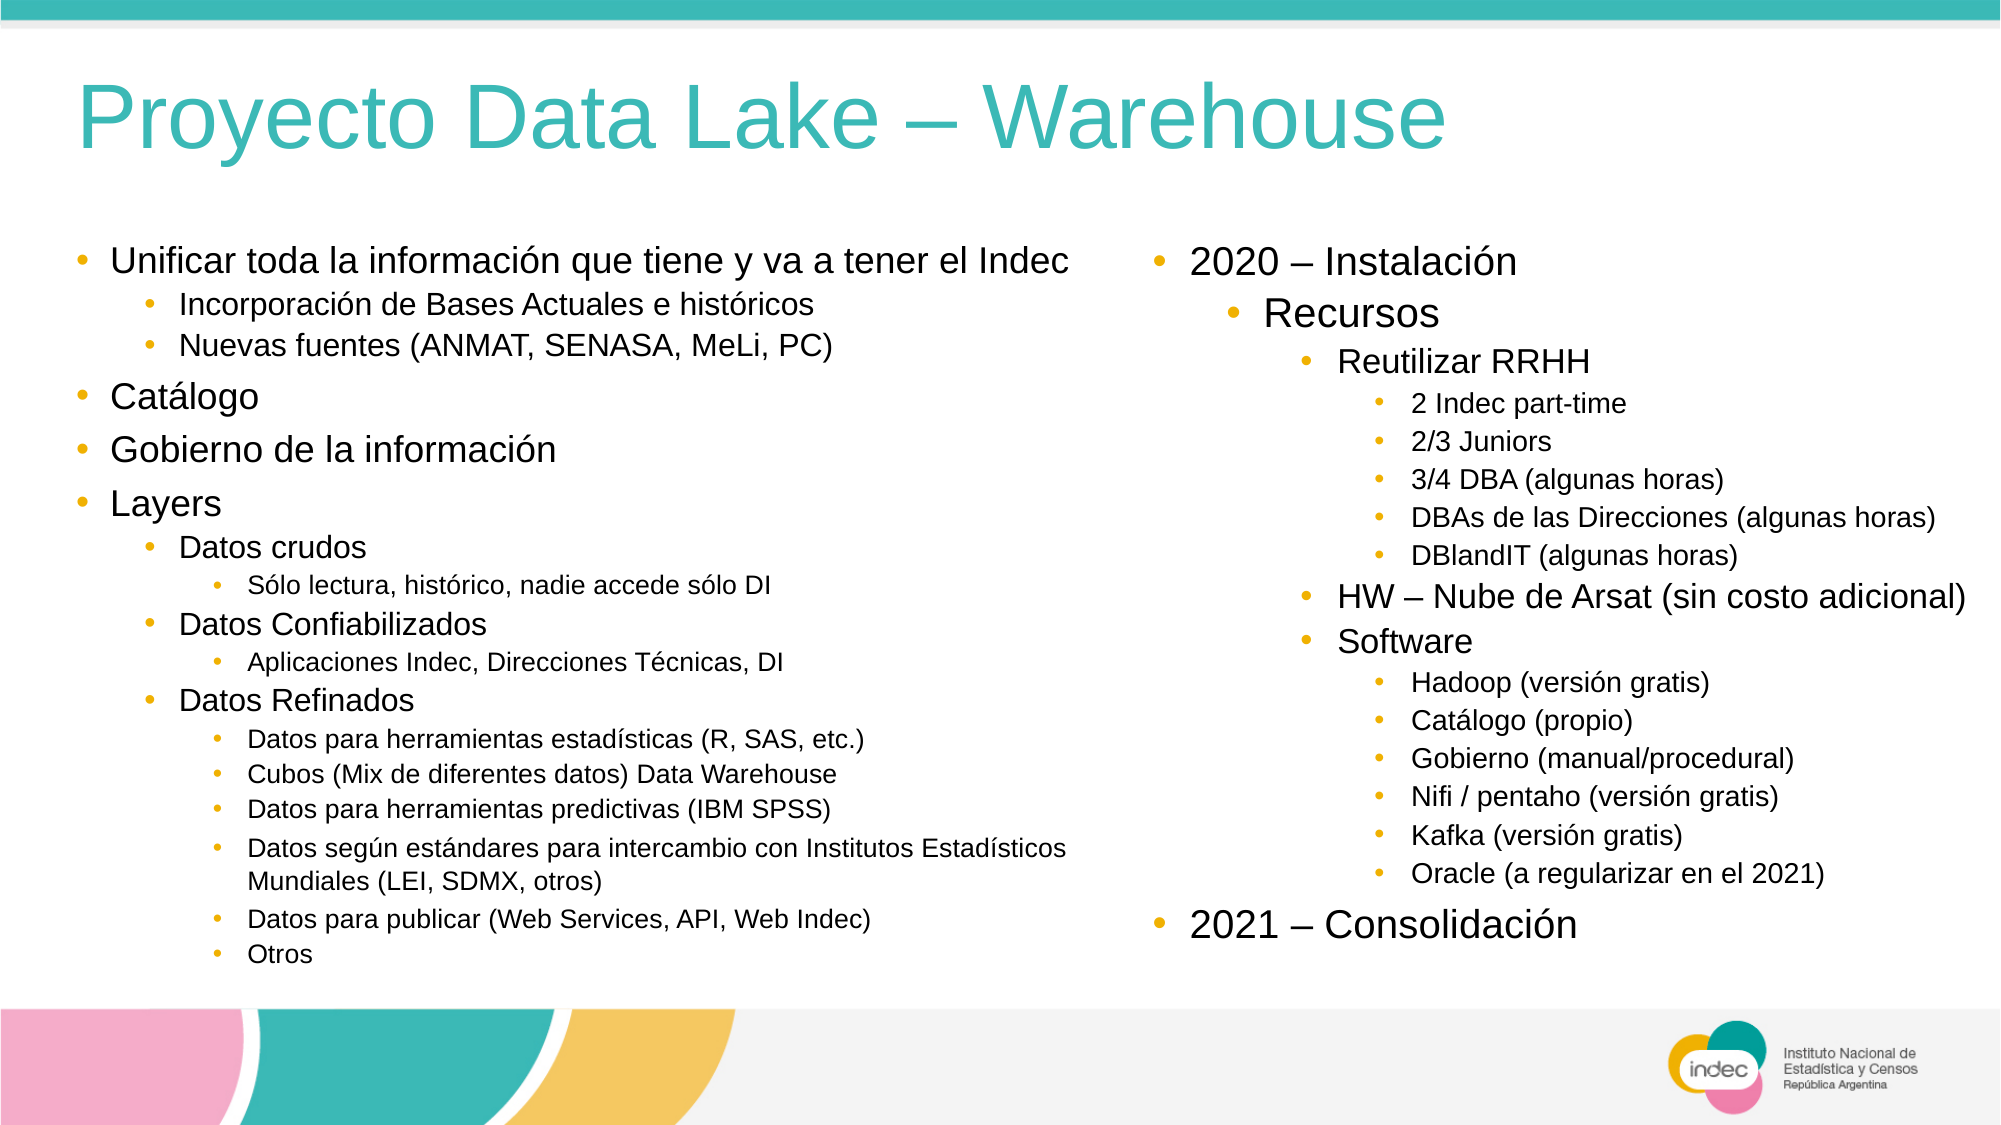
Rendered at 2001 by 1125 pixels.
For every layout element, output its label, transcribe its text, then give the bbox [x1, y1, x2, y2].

list Unificar toda la información que tiene y va a tener el Indec Incorporación de Bases Actuales e históricos Nuevas fuentes (ANMAT, SENASA, MeLi, PC) Catálogo Gobierno de la información Layers Datos crudos Sólo lectura, histórico, nadie accede sólo DI Datos Confiabilizados Aplicaciones Indec, Direcciones Técnicas, DI Datos Refinados Datos para herramientas estadísticas (R, SAS, etc.) Cubos (Mix de diferentes datos) Data Warehouse Datos para herramientas predictivas (IBM SPSS) Datos según estándares para intercambio con Institutos Estadísticos Mundiales (LEI, SDMX, otros) Datos para publicar (Web Services, API, Web Indec) Otros [60, 233, 1094, 1014]
picture [0, 0, 2001, 1125]
title Proyecto Data Lake – Warehouse [60, 59, 1863, 178]
list 2020 – Instalación Recursos Reutilizar RRHH 2 Indec part-time 2/3 Juniors 3/4 DBA (algunas horas) DBAs de las Direcciones (algunas horas) DBlandIT (algunas horas) HW – Nube de Arsat (sin costo adicional) Software Hadoop (versión gratis) Catálogo (propio) Gobierno (manual/procedural) Nifi / pentaho (versión gratis) Kafka (versión gratis) Oracle (a regularizar en el 2021) 2021 – Consolidación [1137, 233, 1998, 975]
